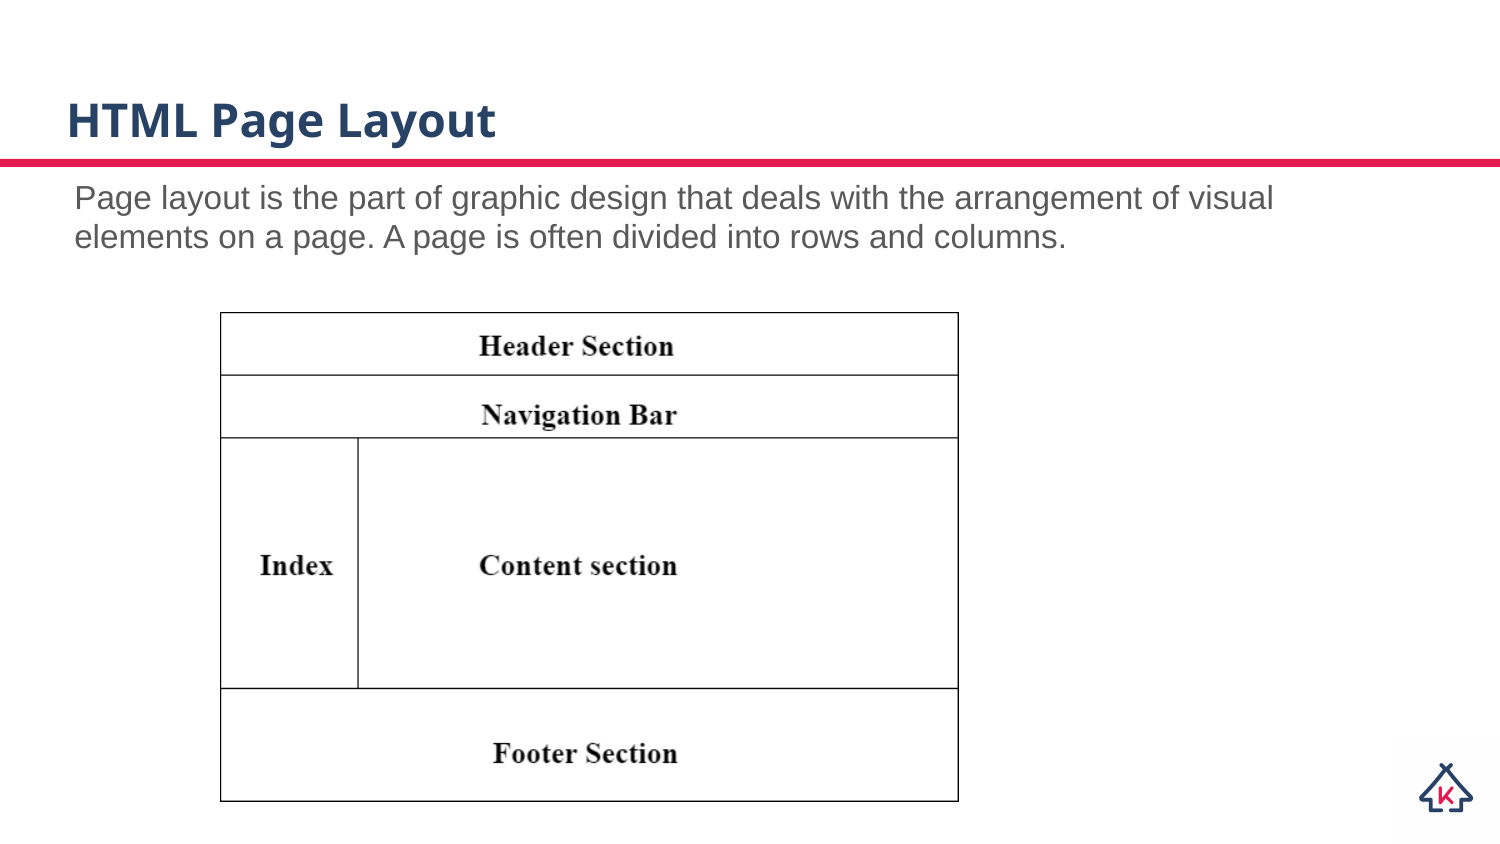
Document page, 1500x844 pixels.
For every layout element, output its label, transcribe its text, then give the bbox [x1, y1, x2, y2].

picture [219, 312, 959, 802]
list Page layout is the part of graphic design that deals with the arrangement of visual elements on a page. A page is often divided into rows and columns. [38, 162, 1414, 345]
text_box [0, 158, 51, 167]
title HTML Page Layout [51, 72, 1449, 167]
picture [1393, 737, 1500, 844]
text_box [1449, 158, 1500, 167]
